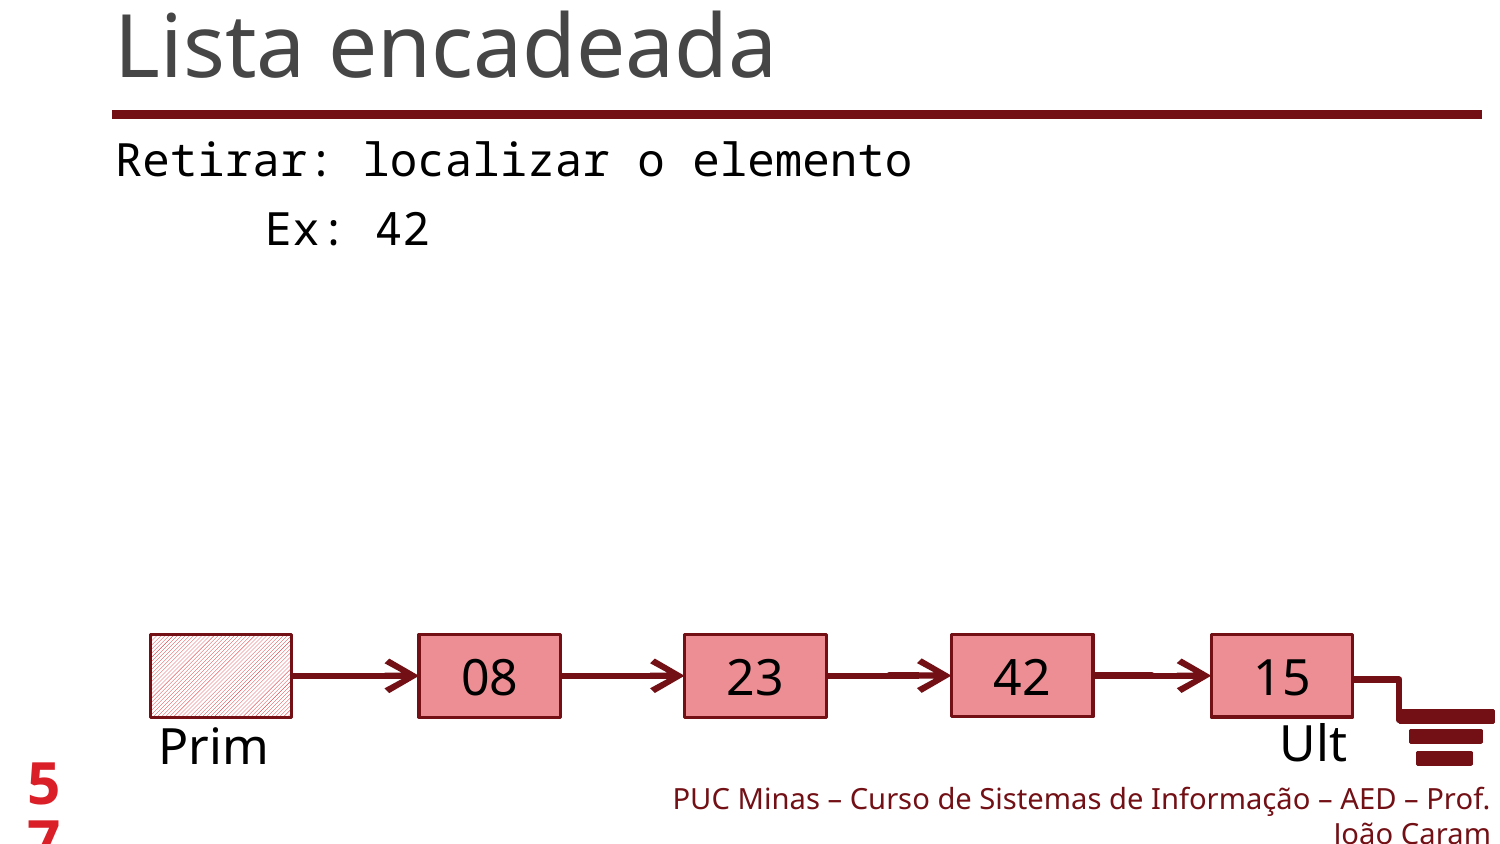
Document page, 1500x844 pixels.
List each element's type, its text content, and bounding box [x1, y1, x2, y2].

text_box 23 [683, 633, 828, 719]
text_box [828, 679, 931, 683]
text_box 08 [417, 633, 562, 719]
footer PUC Minas – Curso de Sistemas de Informação – AED – Prof. João Caram [616, 794, 1500, 838]
text_box Ult [1264, 719, 1362, 779]
slide_number 57 [12, 762, 108, 810]
list Retirar: localizar o elemento Ex: 42 [99, 122, 1500, 794]
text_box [1095, 679, 1191, 683]
title Lista encadeada [99, 3, 1483, 103]
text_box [562, 679, 665, 683]
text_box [941, 678, 950, 683]
text_box 42 [950, 633, 1095, 718]
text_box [293, 679, 399, 683]
text_box 15 [1210, 633, 1354, 719]
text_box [1352, 679, 1495, 765]
text_box Prim [143, 706, 284, 782]
text_box [149, 633, 293, 719]
